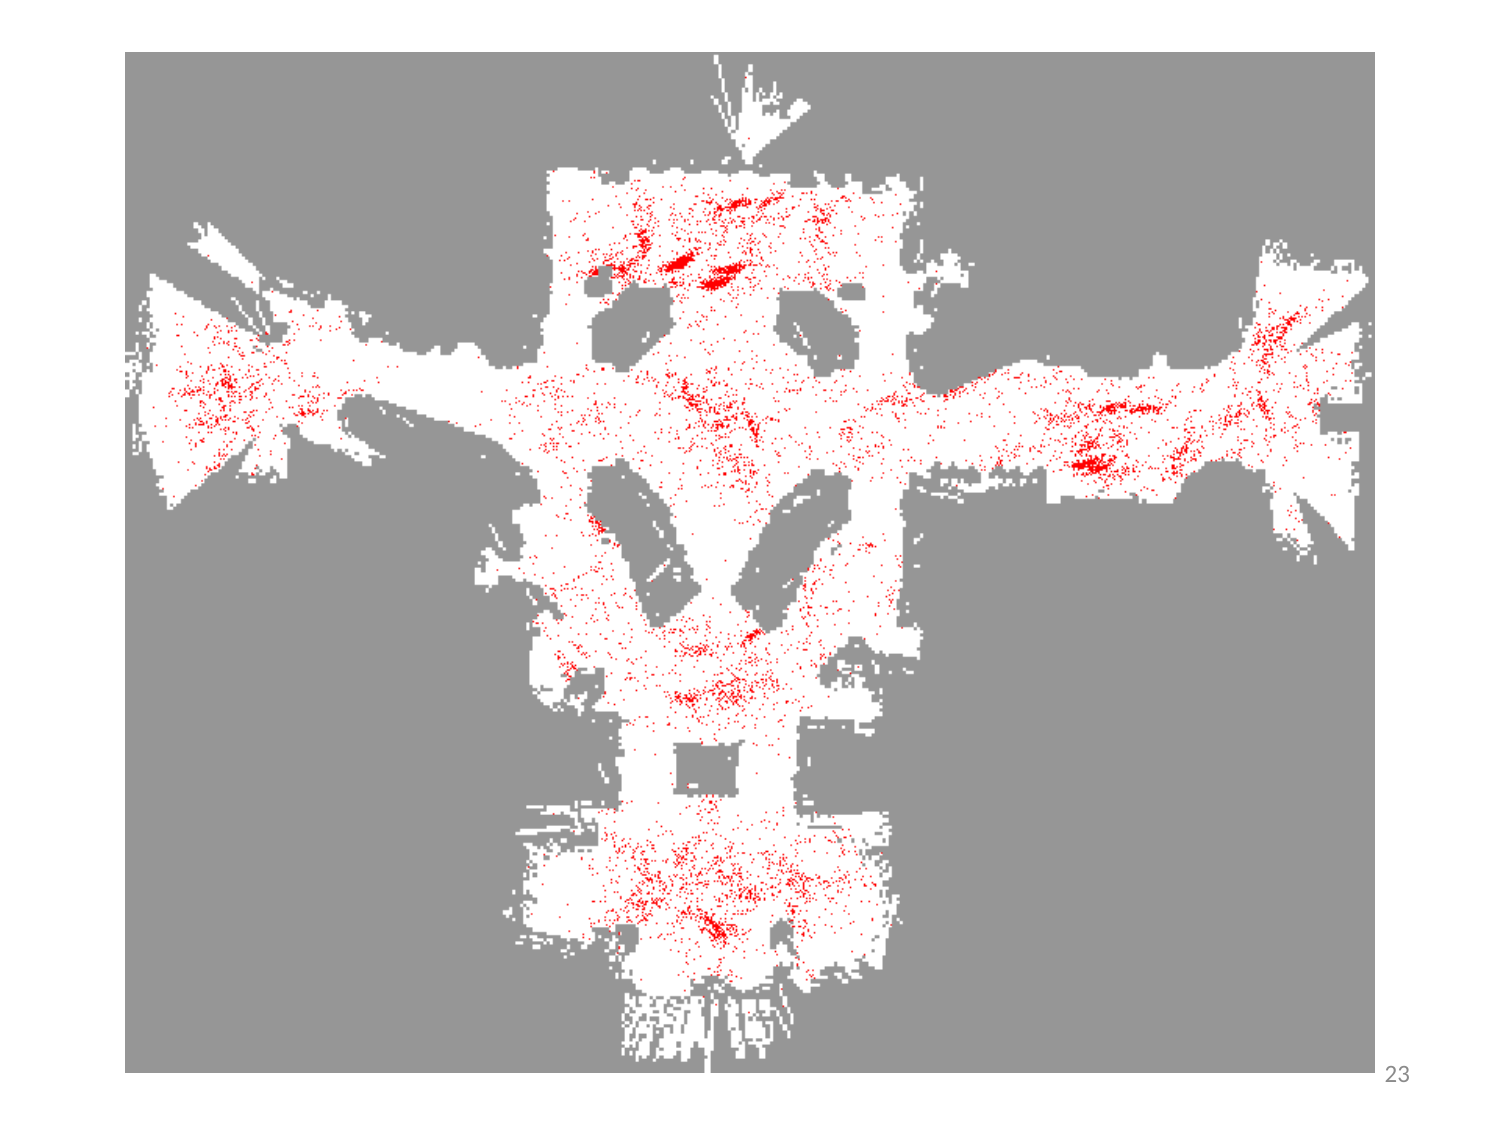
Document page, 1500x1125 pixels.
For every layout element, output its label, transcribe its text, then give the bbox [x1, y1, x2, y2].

slide_number 23 [1074, 1042, 1425, 1103]
picture [124, 52, 1376, 1073]
